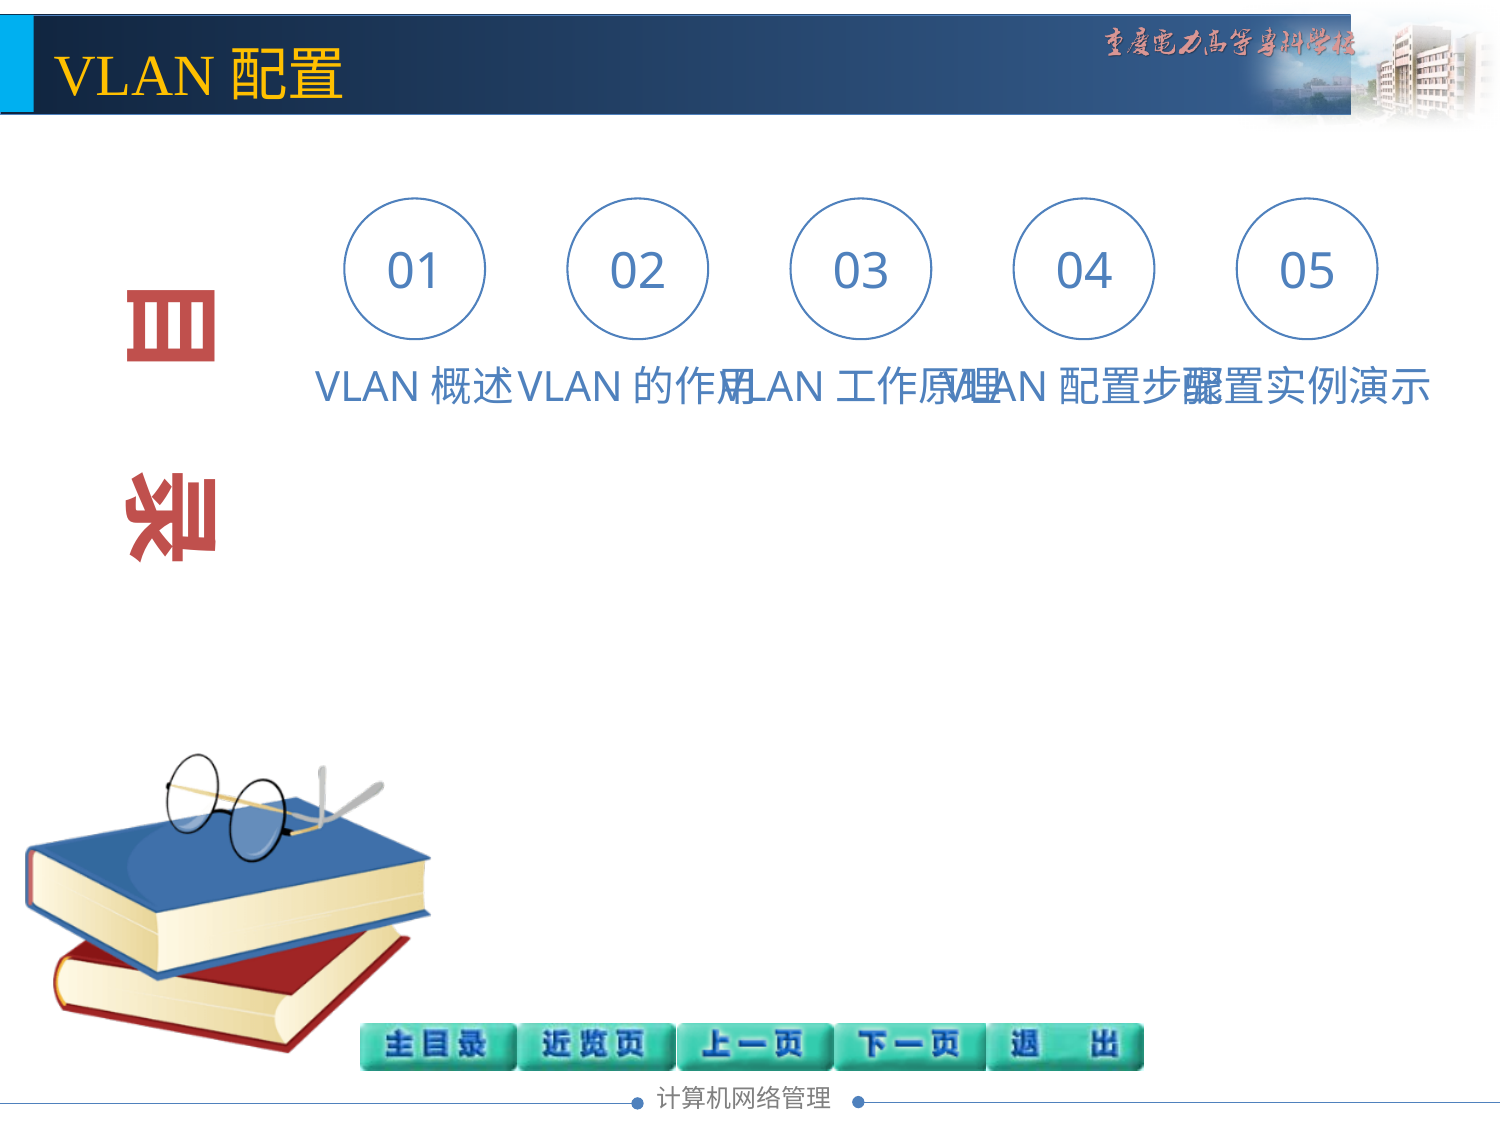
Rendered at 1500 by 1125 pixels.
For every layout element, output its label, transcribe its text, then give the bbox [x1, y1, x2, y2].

picture [0, 729, 676, 1076]
picture [1084, 15, 1374, 86]
picture [677, 1023, 1144, 1071]
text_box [344, 198, 486, 758]
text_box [790, 198, 932, 888]
text_box 4、VALN配置步骤 [1351, 56, 1441, 78]
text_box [1236, 198, 1378, 757]
text_box 目 录 [91, 261, 243, 729]
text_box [1013, 198, 1155, 887]
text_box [567, 198, 709, 823]
